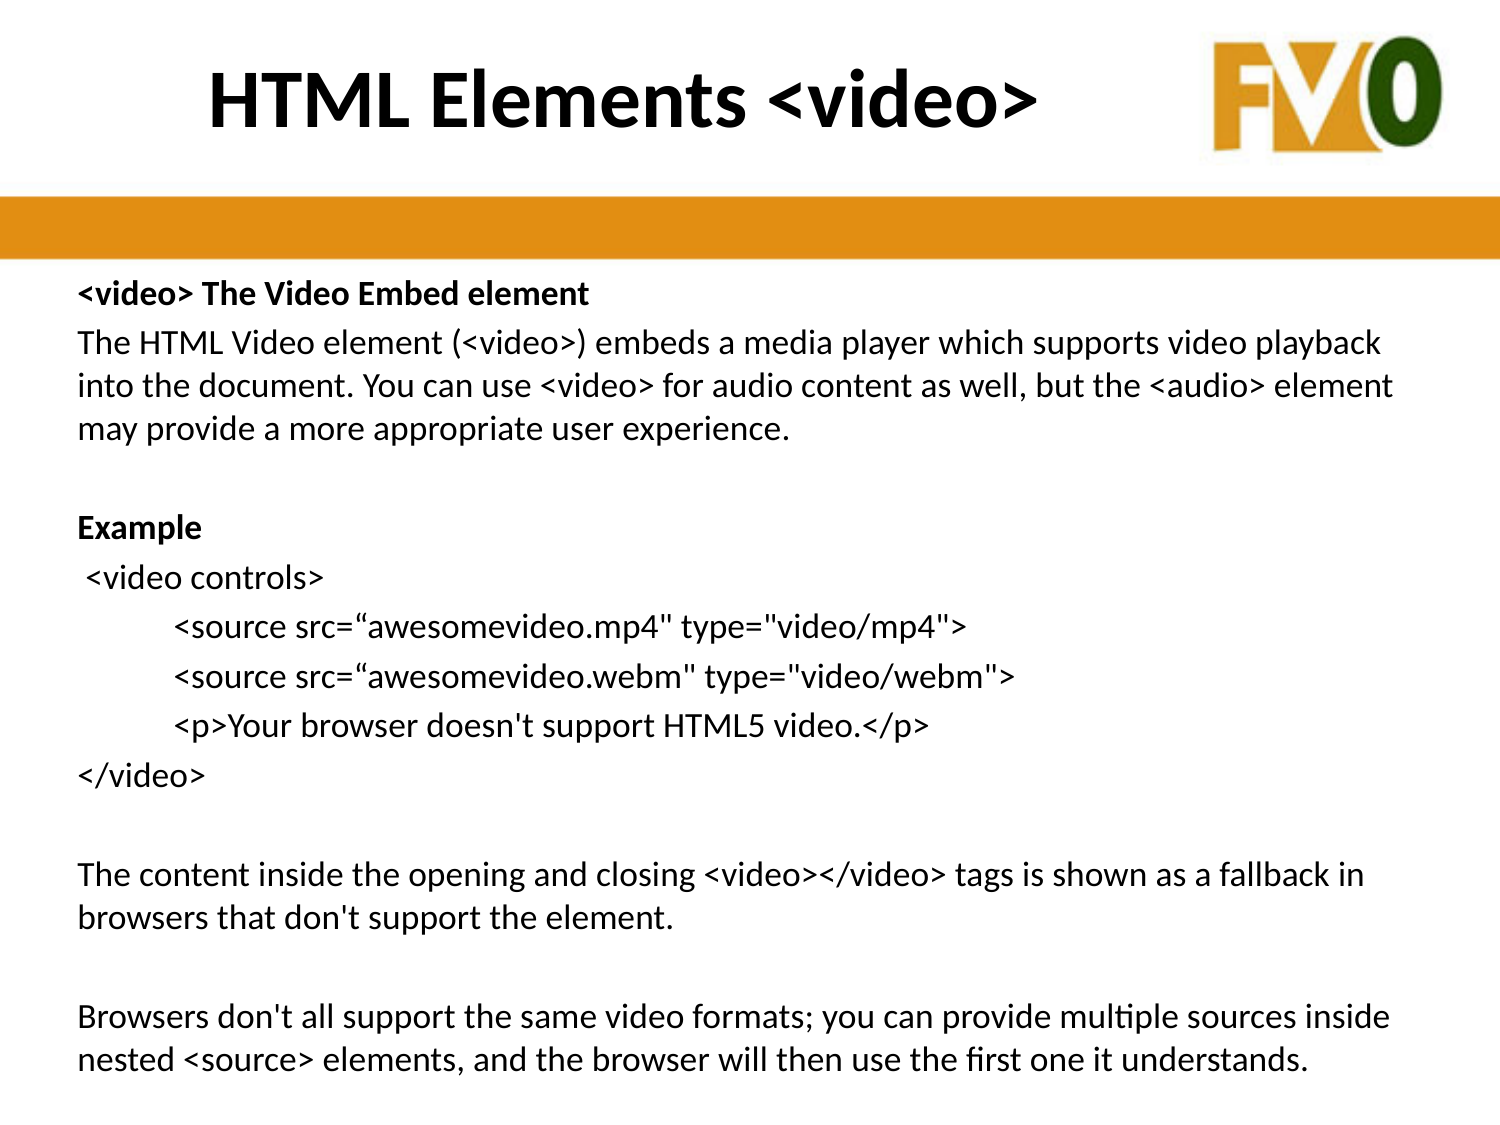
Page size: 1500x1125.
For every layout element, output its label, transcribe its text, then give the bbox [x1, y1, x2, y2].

picture [0, 0, 1500, 1125]
title HTML Elements <video> [0, 0, 1300, 188]
list <video> The Video Embed element The HTML Video element (<video>) embeds a media player which supports video playback into the document. You can use <video> for audio content as well, but the <audio> element may provide a more appropriate user experience. Example <video controls> <source src=“awesomevideo.mp4" type="video/mp4"> <source src=“awesomevideo.webm" type="video/webm"> <p>Your browser doesn't support HTML5 video.</p> </video> The content inside the opening and closing <video></video> tags is shown as a fallback in browsers that don't support the element. Browsers don't all support the same video formats; you can provide multiple sources inside nested <source> elements, and the browser will then use the first one it understands. [62, 262, 1413, 1100]
